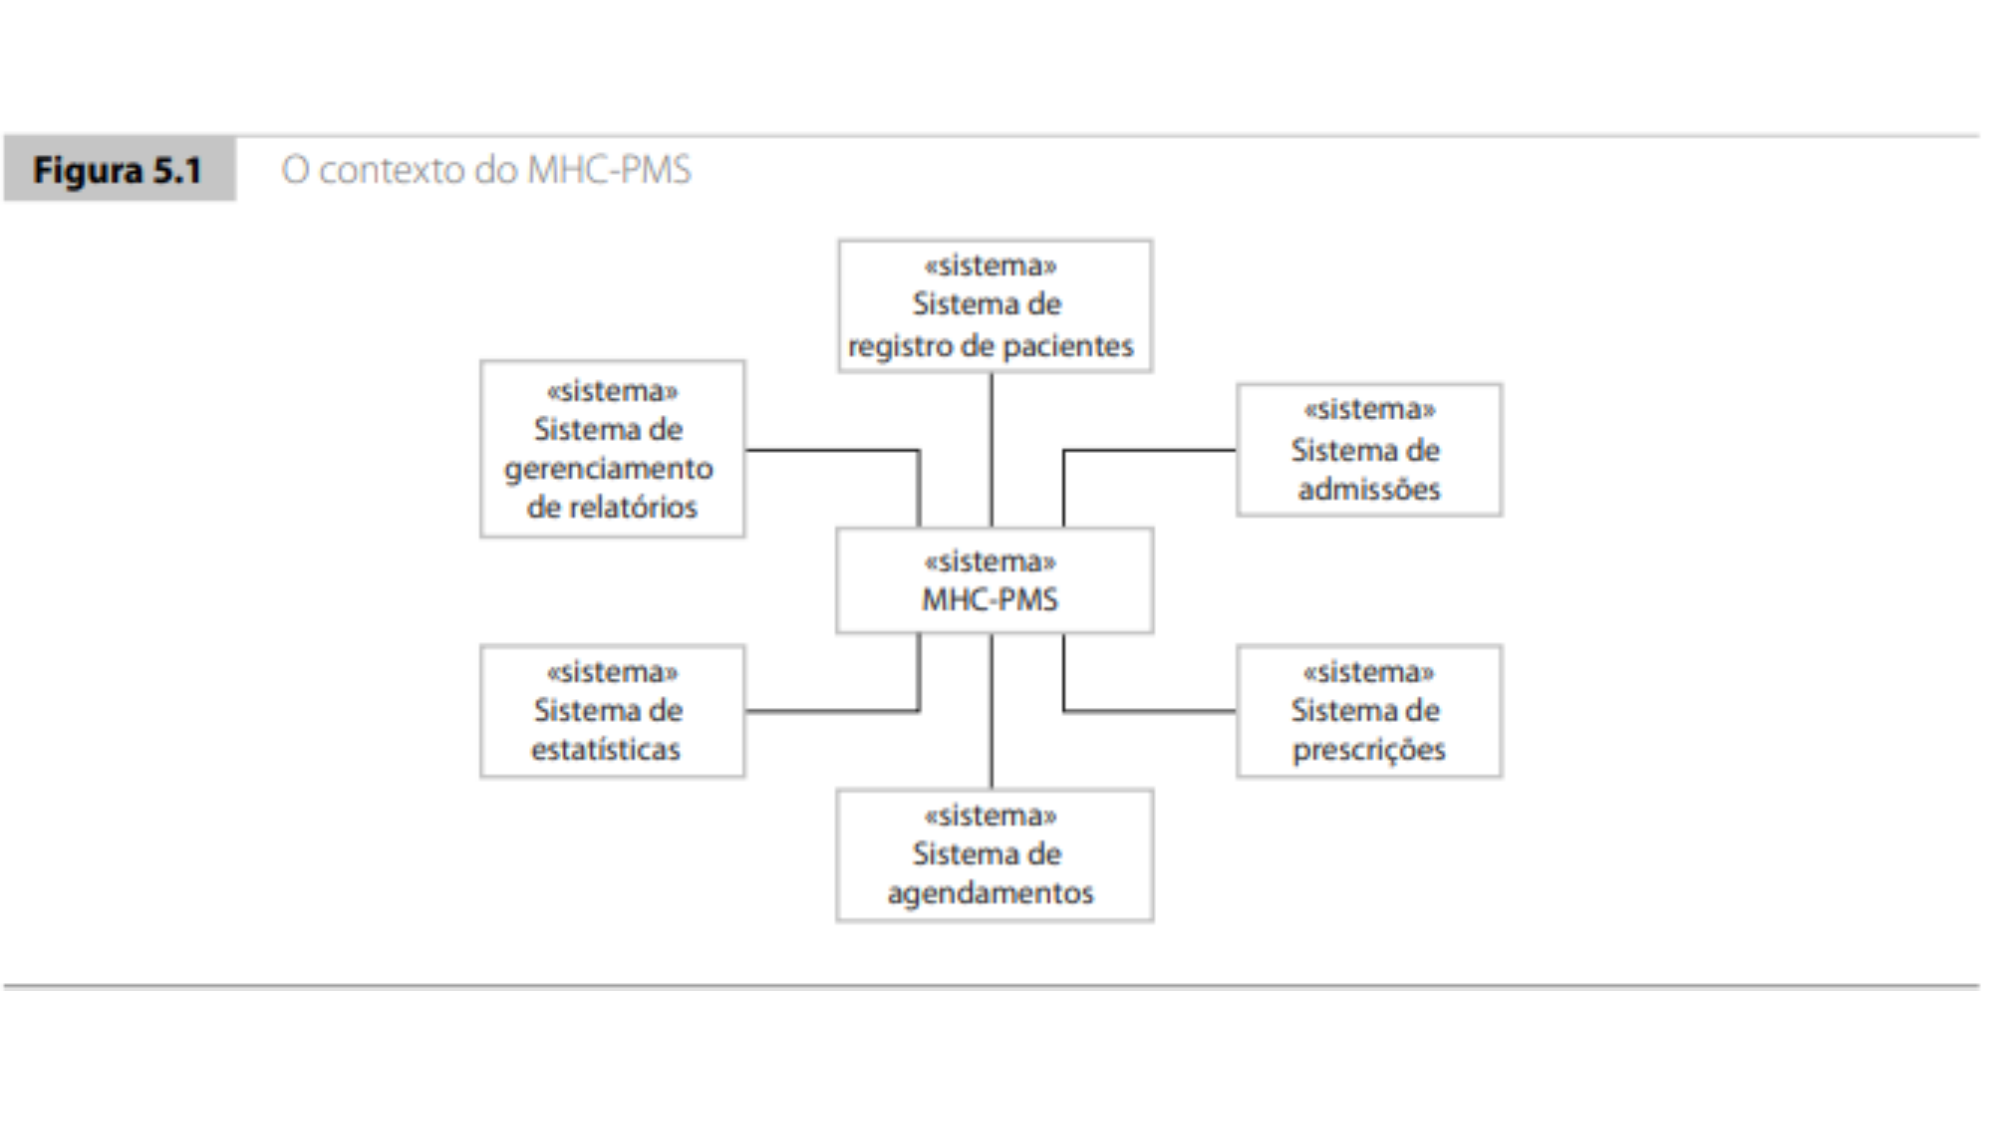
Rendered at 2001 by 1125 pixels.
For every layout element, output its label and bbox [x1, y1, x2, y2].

picture [0, 130, 1993, 991]
